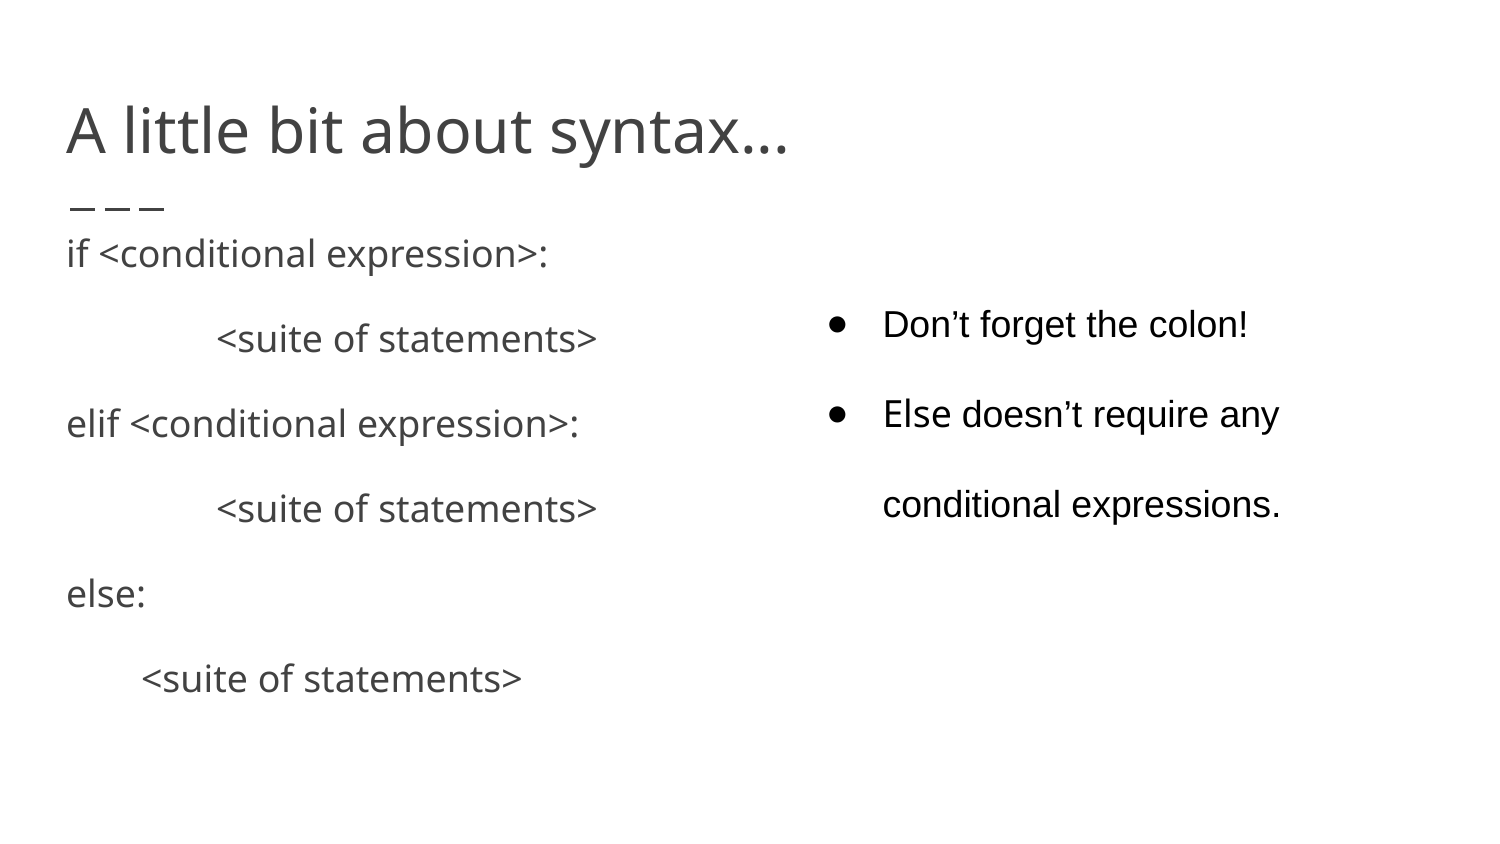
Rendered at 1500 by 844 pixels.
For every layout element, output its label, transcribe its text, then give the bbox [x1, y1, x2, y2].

text_box Don’t forget the colon! Else doesn’t require any conditional expressions. [792, 239, 1407, 750]
title A little bit about syntax... [51, 61, 1449, 182]
list if <conditional expression>: <suite of statements> elif <conditional expression>: <suite of statements> else: <suite of statements> [51, 207, 760, 750]
